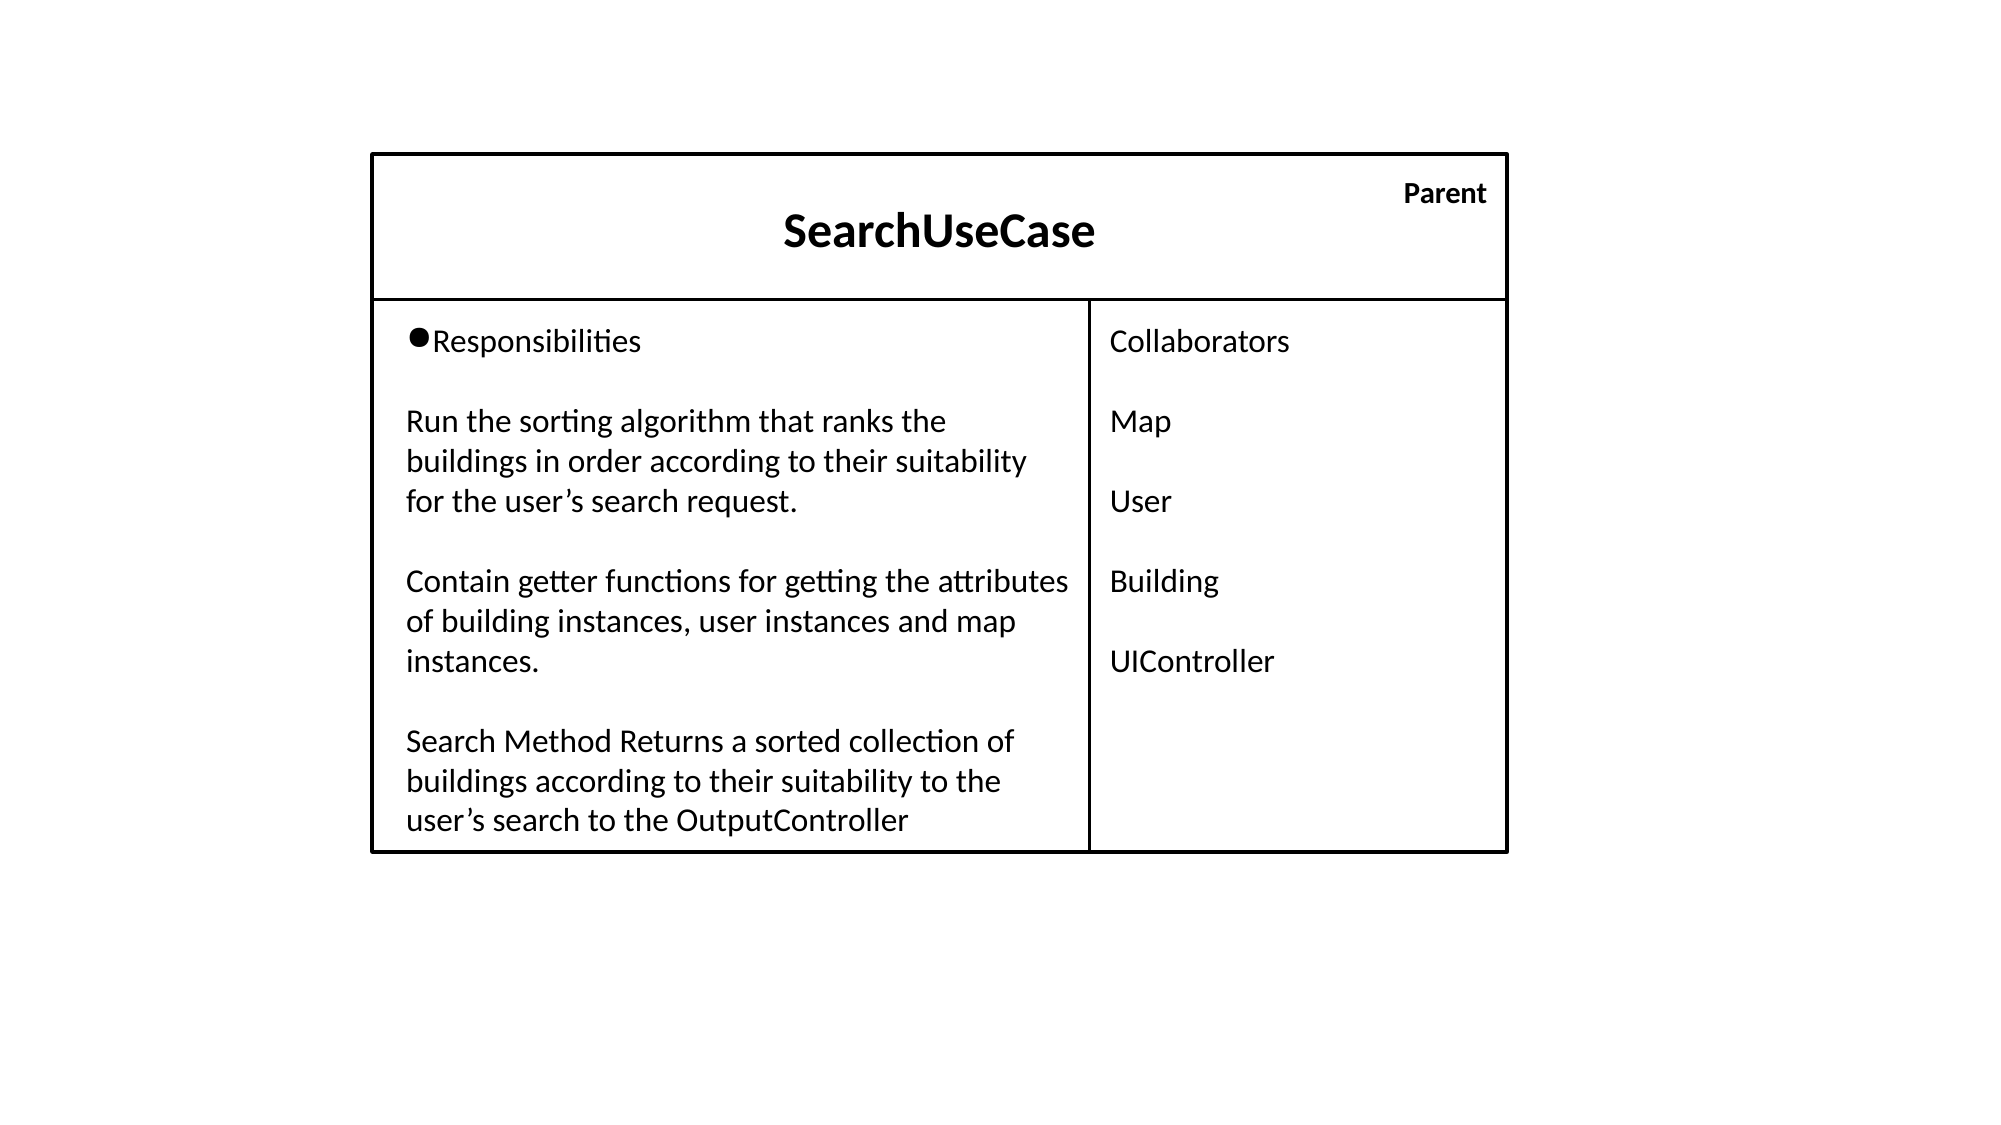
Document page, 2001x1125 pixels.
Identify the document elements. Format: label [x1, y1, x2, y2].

text_box [372, 154, 1508, 852]
